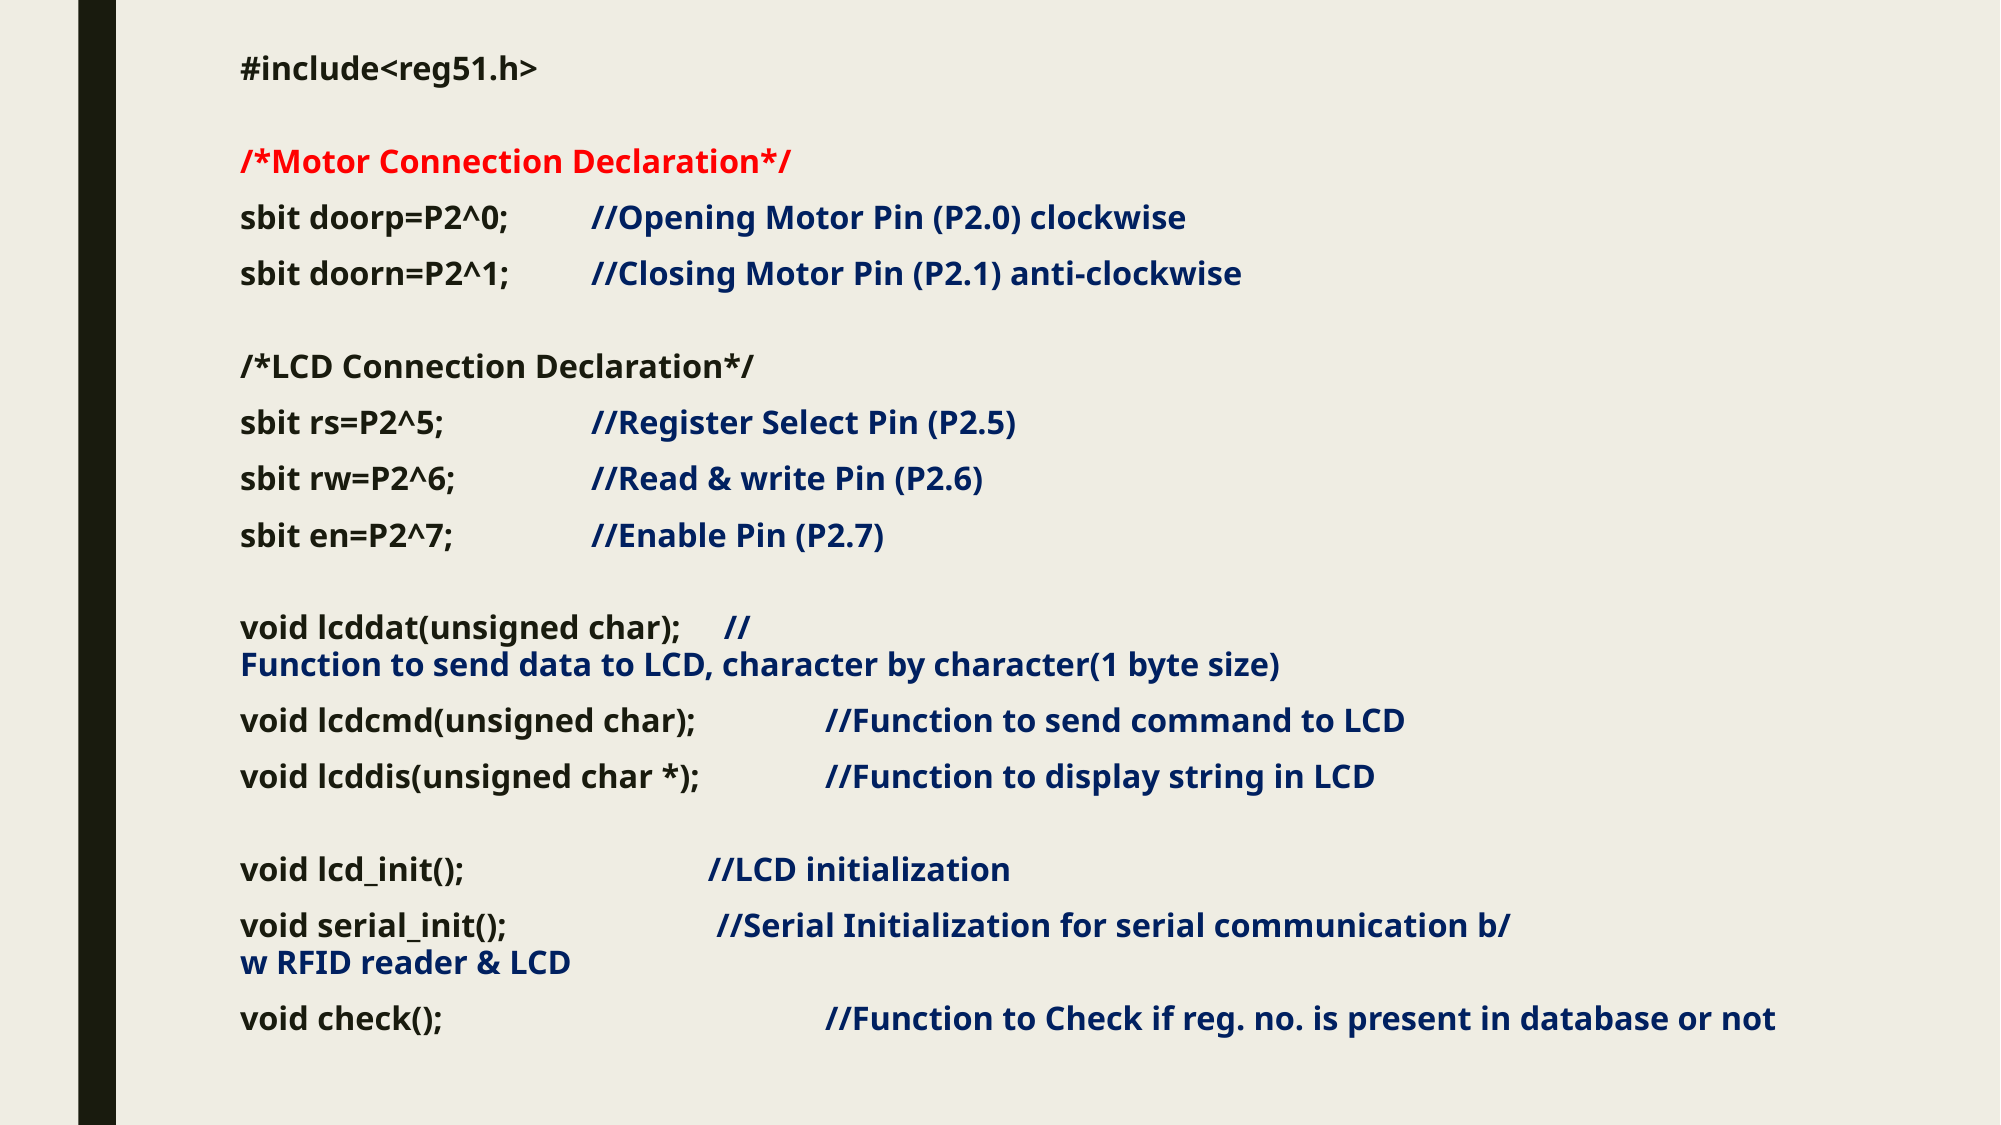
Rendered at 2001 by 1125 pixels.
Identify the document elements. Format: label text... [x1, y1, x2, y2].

list #include<reg51.h> /*Motor Connection Declaration*/ sbit doorp=P2^0; //Opening Motor Pin (P2.0) clockwise sbit doorn=P2^1; //Closing Motor Pin (P2.1) anti-clockwise /*LCD Connection Declaration*/ sbit rs=P2^5; //Register Select Pin (P2.5) sbit rw=P2^6; //Read & write Pin (P2.6) sbit en=P2^7; //Enable Pin (P2.7) void lcddat(unsigned char); //Function to send data to LCD, character by character(1 byte size) void lcdcmd(unsigned char); //Function to send command to LCD void lcddis(unsigned char *); //Function to display string in LCD void lcd_init(); //LCD initialization void serial_init(); //Serial Initialization for serial communication b/w RFID reader & LCD void check(); //Function to Check if reg. no. is present in database or not [225, 43, 1800, 1069]
